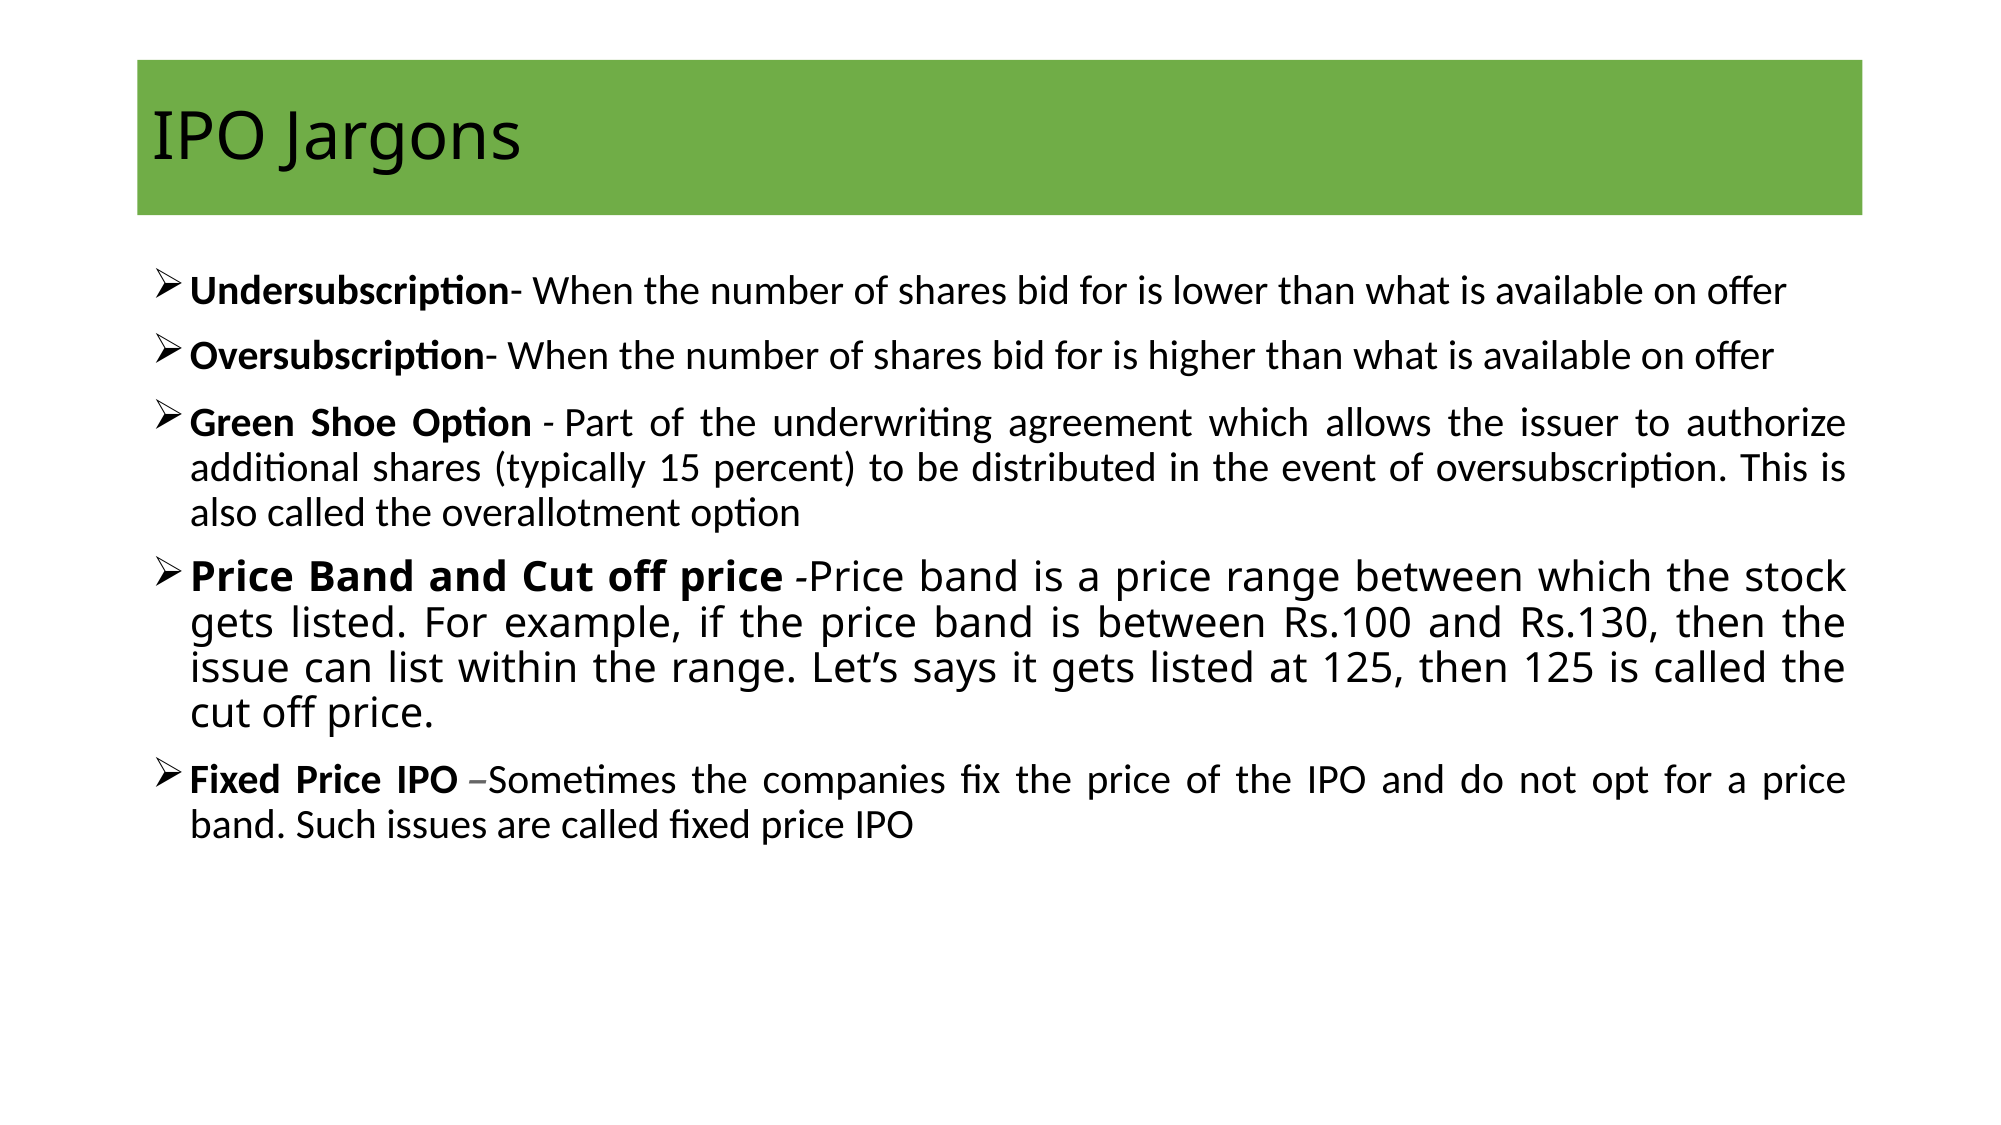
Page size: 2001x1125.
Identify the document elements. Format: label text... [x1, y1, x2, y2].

title IPO Jargons [137, 59, 1863, 216]
list Undersubscription- When the number of shares bid for is lower than what is available on offer Oversubscription- When the number of shares bid for is higher than what is available on offer Green Shoe Option - Part of the underwriting agreement which allows the issuer to authorize additional shares (typically 15 percent) to be distributed in the event of oversubscription. This is also called the overallotment option Price Band and Cut off price -Price band is a price range between which the stock gets listed. For example, if the price band is between Rs.100 and Rs.130, then the issue can list within the range. Let’s says it gets listed at 125, then 125 is called the cut off price. Fixed Price IPO –Sometimes the companies fix the price of the IPO and do not opt for a price band. Such issues are called fixed price IPO [137, 260, 1863, 1014]
